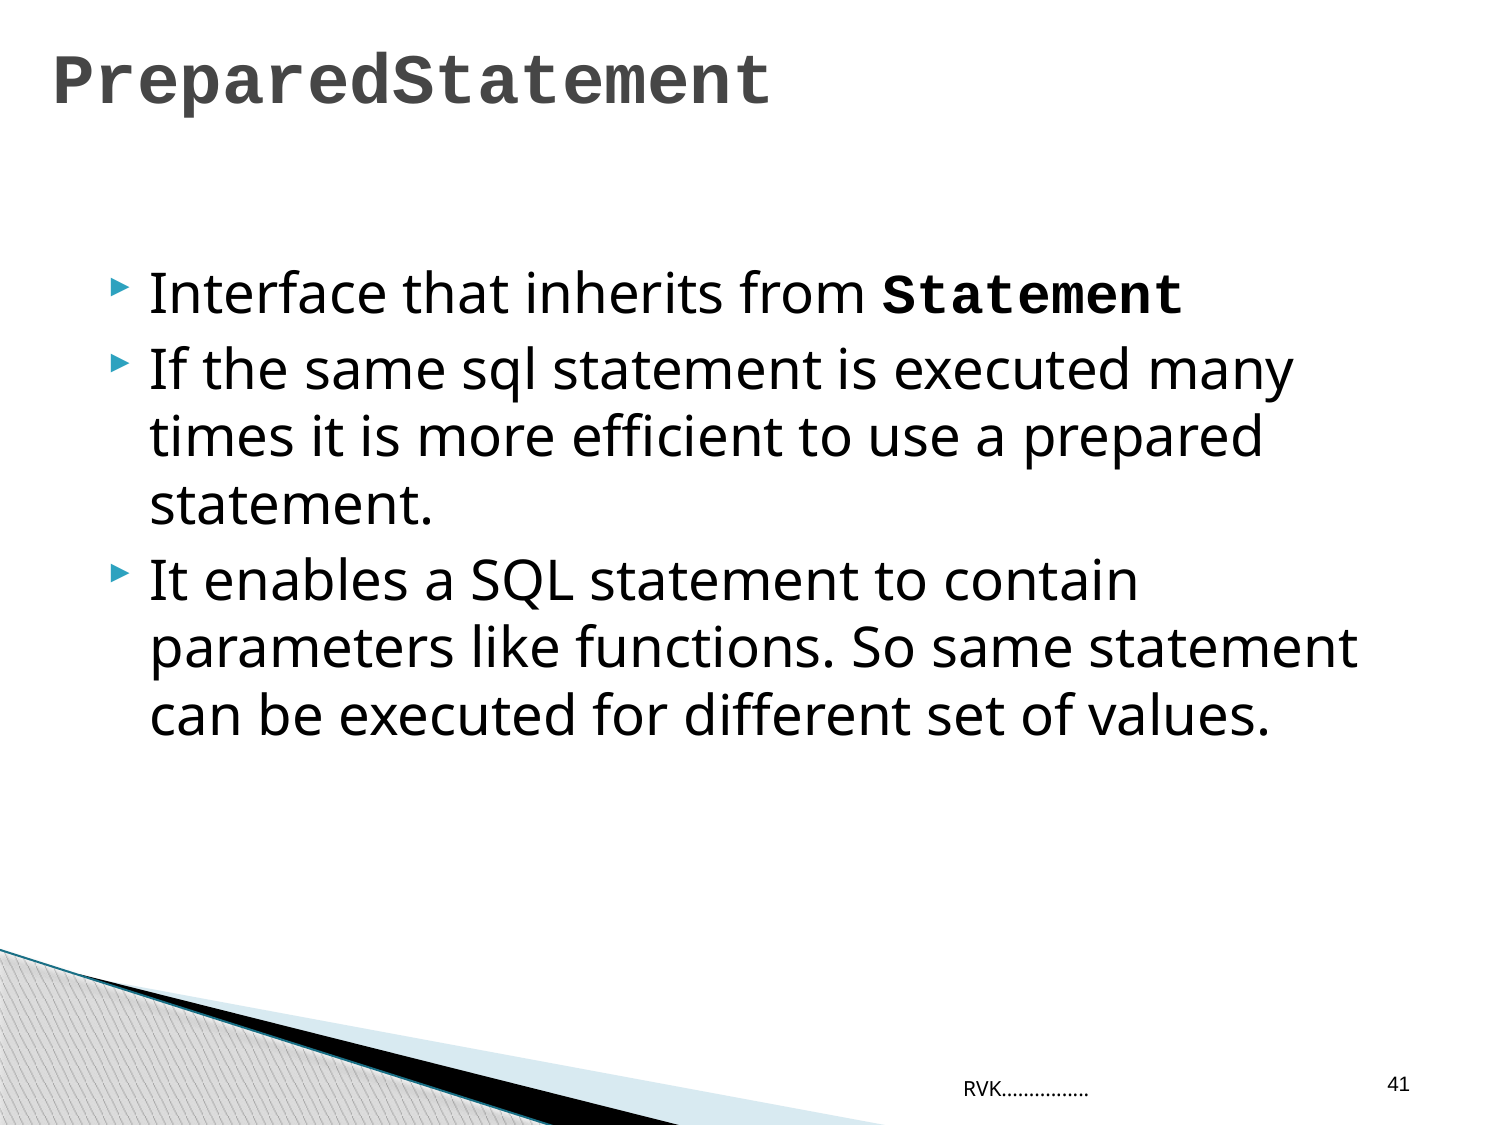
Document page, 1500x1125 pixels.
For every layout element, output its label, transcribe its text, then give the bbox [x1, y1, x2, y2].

list Interface that inherits from Statement If the same sql statement is executed many times it is more efficient to use a prepared statement. It enables a SQL statement to contain parameters like functions. So same statement can be executed for different set of values. [75, 249, 1438, 988]
title PreparedStatement [37, 24, 1313, 125]
footer RVK................ [718, 1051, 1105, 1112]
slide_number 41 [1074, 1024, 1425, 1103]
